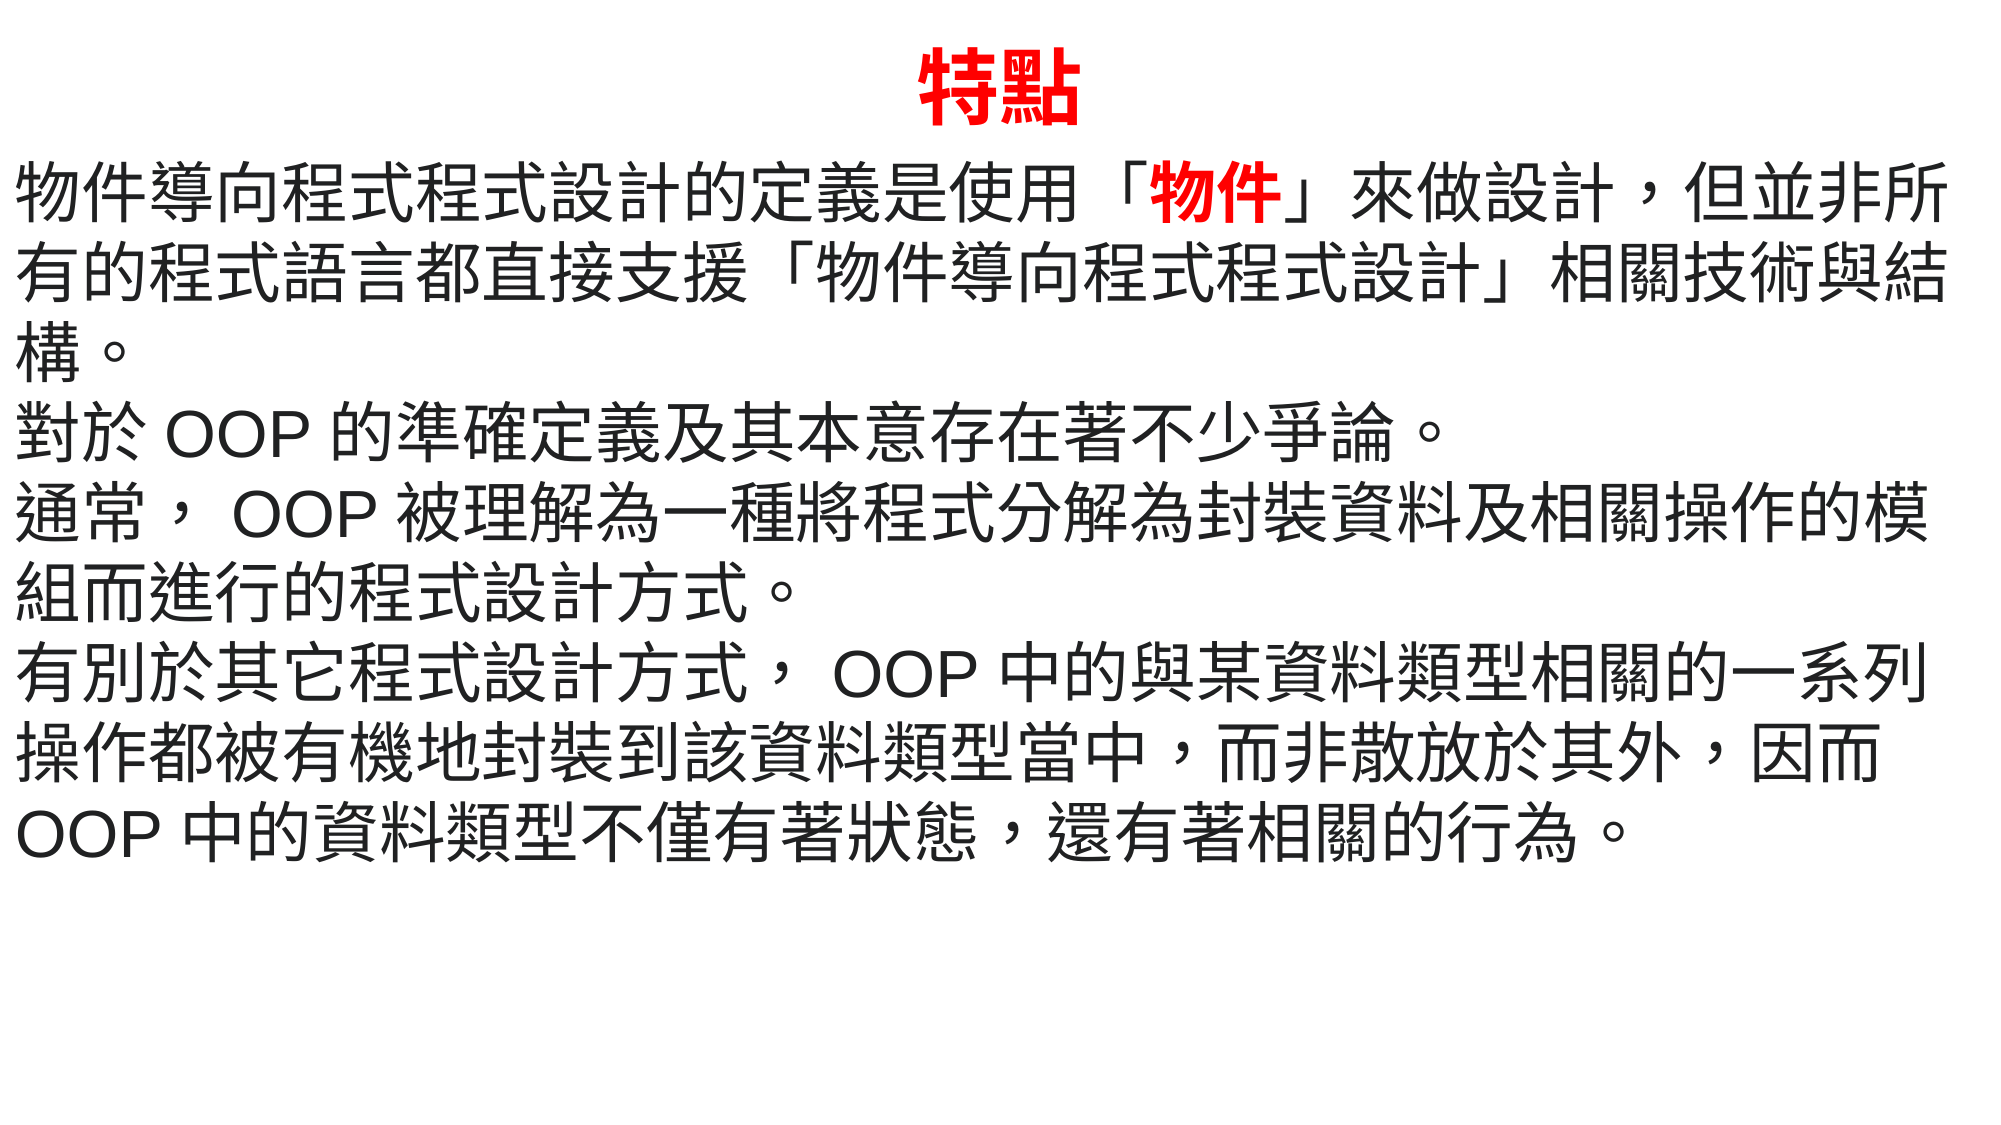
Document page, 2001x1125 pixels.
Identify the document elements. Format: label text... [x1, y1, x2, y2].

text_box 物件導向程式程式設計的定義是使用「物件」來做設計，但並非所有的程式語言都直接支援「物件導向程式程式設計」相關技術與結構。 對於OOP的準確定義及其本意存在著不少爭論。 通常，OOP被理解為一種將程式分解為封裝資料及相關操作的模組而進行的程式設計方式。 有別於其它程式設計方式，OOP中的與某資料類型相關的一系列操作都被有機地封裝到該資料類型當中，而非散放於其外，因而OOP中的資料類型不僅有著狀態，還有著相關的行為。 [0, 143, 2000, 879]
text_box 特點 [901, 27, 1099, 143]
